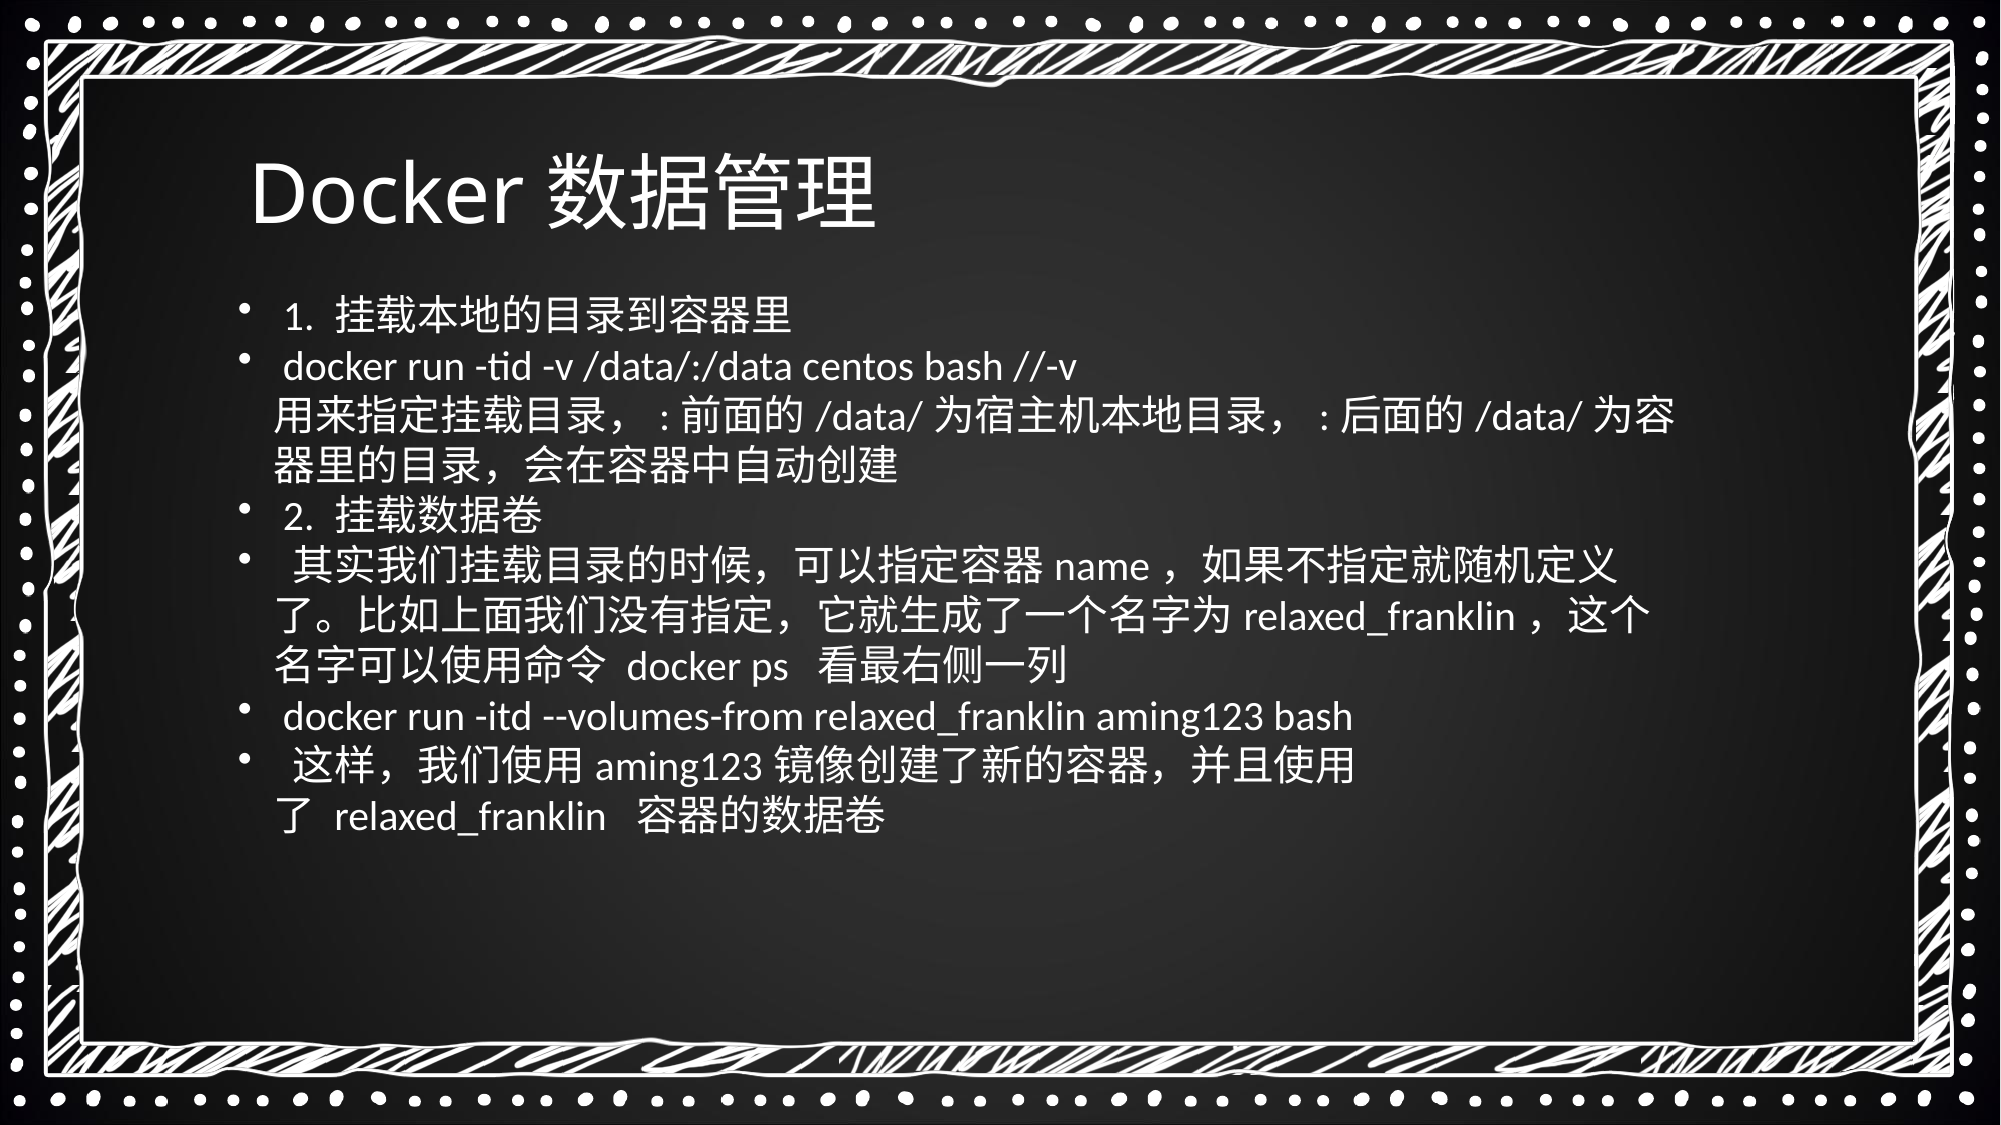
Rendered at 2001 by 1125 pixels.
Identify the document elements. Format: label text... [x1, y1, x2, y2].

text_box 1. 挂载本地的目录到容器里 docker run -tid -v /data/:/data centos bash //-v 用来指定挂载目录，:前面的/data/为宿主机本地目录，:后面的/data/为容器里的目录，会在容器中自动创建 2. 挂载数据卷 其实我们挂载目录的时候，可以指定容器name，如果不指定就随机定义了。比如上面我们没有指定，它就生成了一个名字为relaxed_franklin，这个名字可以使用命令 docker ps 看最右侧一列 docker run -itd --volumes-from relaxed_franklin aming123 bash 这样，我们使用aming123镜像创建了新的容器，并且使用了 relaxed_franklin 容器的数据卷 [230, 281, 1699, 847]
text_box Docker数据管理 [240, 133, 1530, 248]
picture [0, 0, 2001, 1125]
